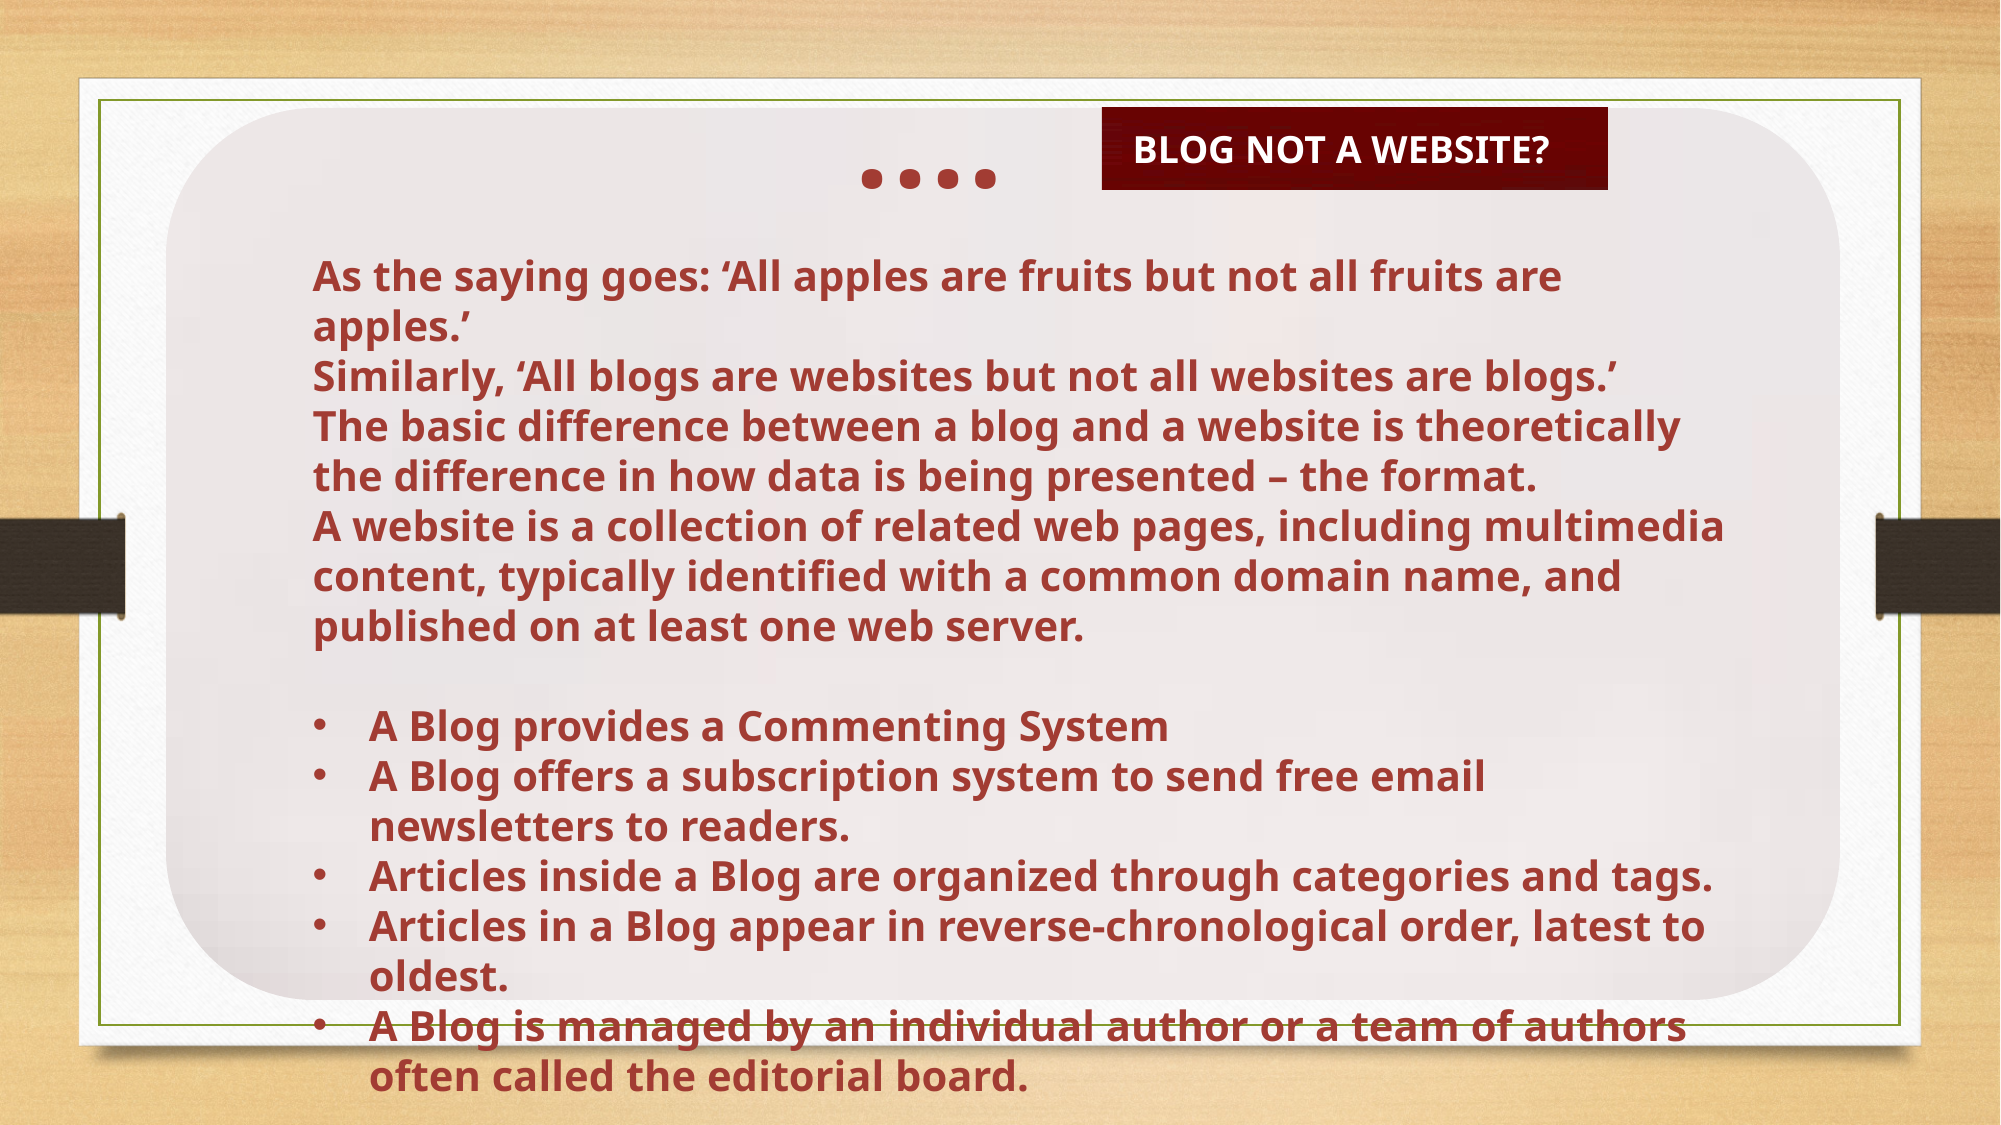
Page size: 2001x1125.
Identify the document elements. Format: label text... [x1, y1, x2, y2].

text_box BLOG NOT A WEBSITE? [1117, 118, 1597, 179]
text_box As the saying goes: ‘All apples are fruits but not all fruits are apples.’ Similarly, ‘All blogs are websites but not all websites are blogs.’ The basic difference between a blog and a website is theoretically the difference in how data is being presented – the format. A website is a collection of related web pages, including multimedia content, typically identified with a common domain name, and published on at least one web server. A Blog provides a Commenting System A Blog offers a subscription system to send free email newsletters to readers. Articles inside a Blog are organized through categories and tags. Articles in a Blog appear in reverse-chronological order, latest to oldest. A Blog is managed by an individual author or a team of authors often called the editorial board. [297, 241, 1742, 1125]
picture [0, 0, 2001, 1125]
text_box [164, 106, 1842, 1001]
text_box [1101, 107, 1609, 191]
text_box …. [838, 55, 1333, 221]
